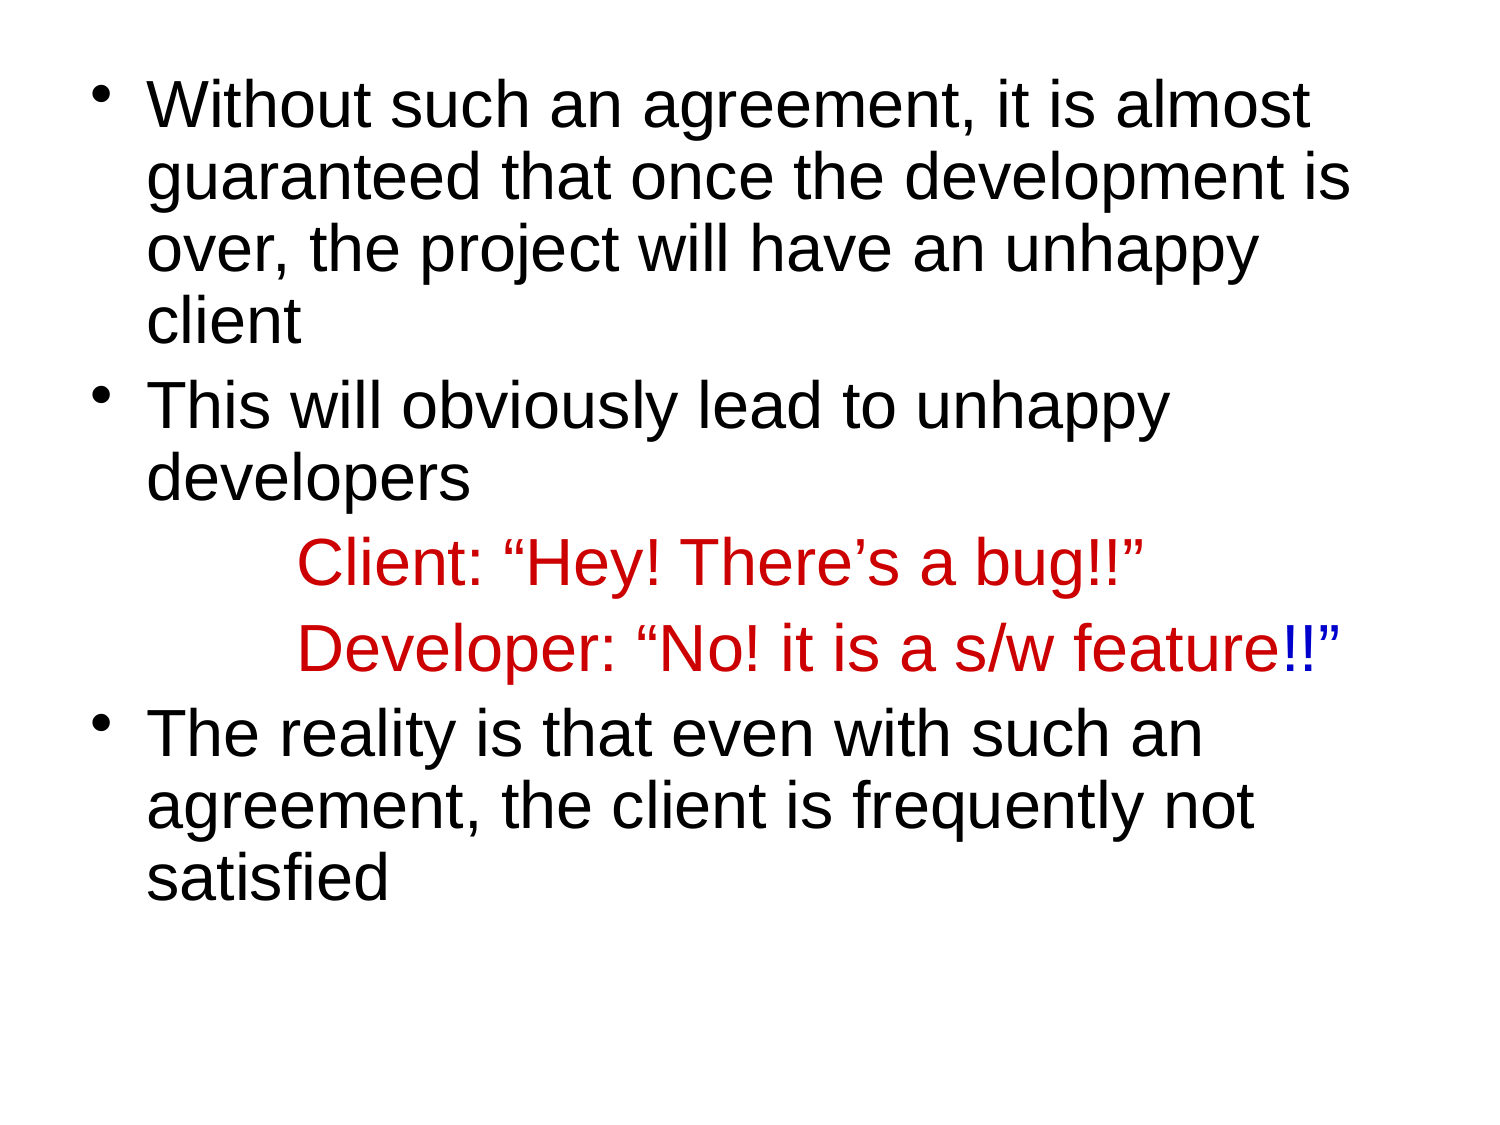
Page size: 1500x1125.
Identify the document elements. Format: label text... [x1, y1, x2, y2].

list Without such an agreement, it is almost guaranteed that once the development is over, the project will have an unhappy client This will obviously lead to unhappy developers Client: “Hey! There’s a bug!!” Developer: “No! it is a s/w feature!!” The reality is that even with such an agreement, the client is frequently not satisfied [74, 62, 1426, 1006]
